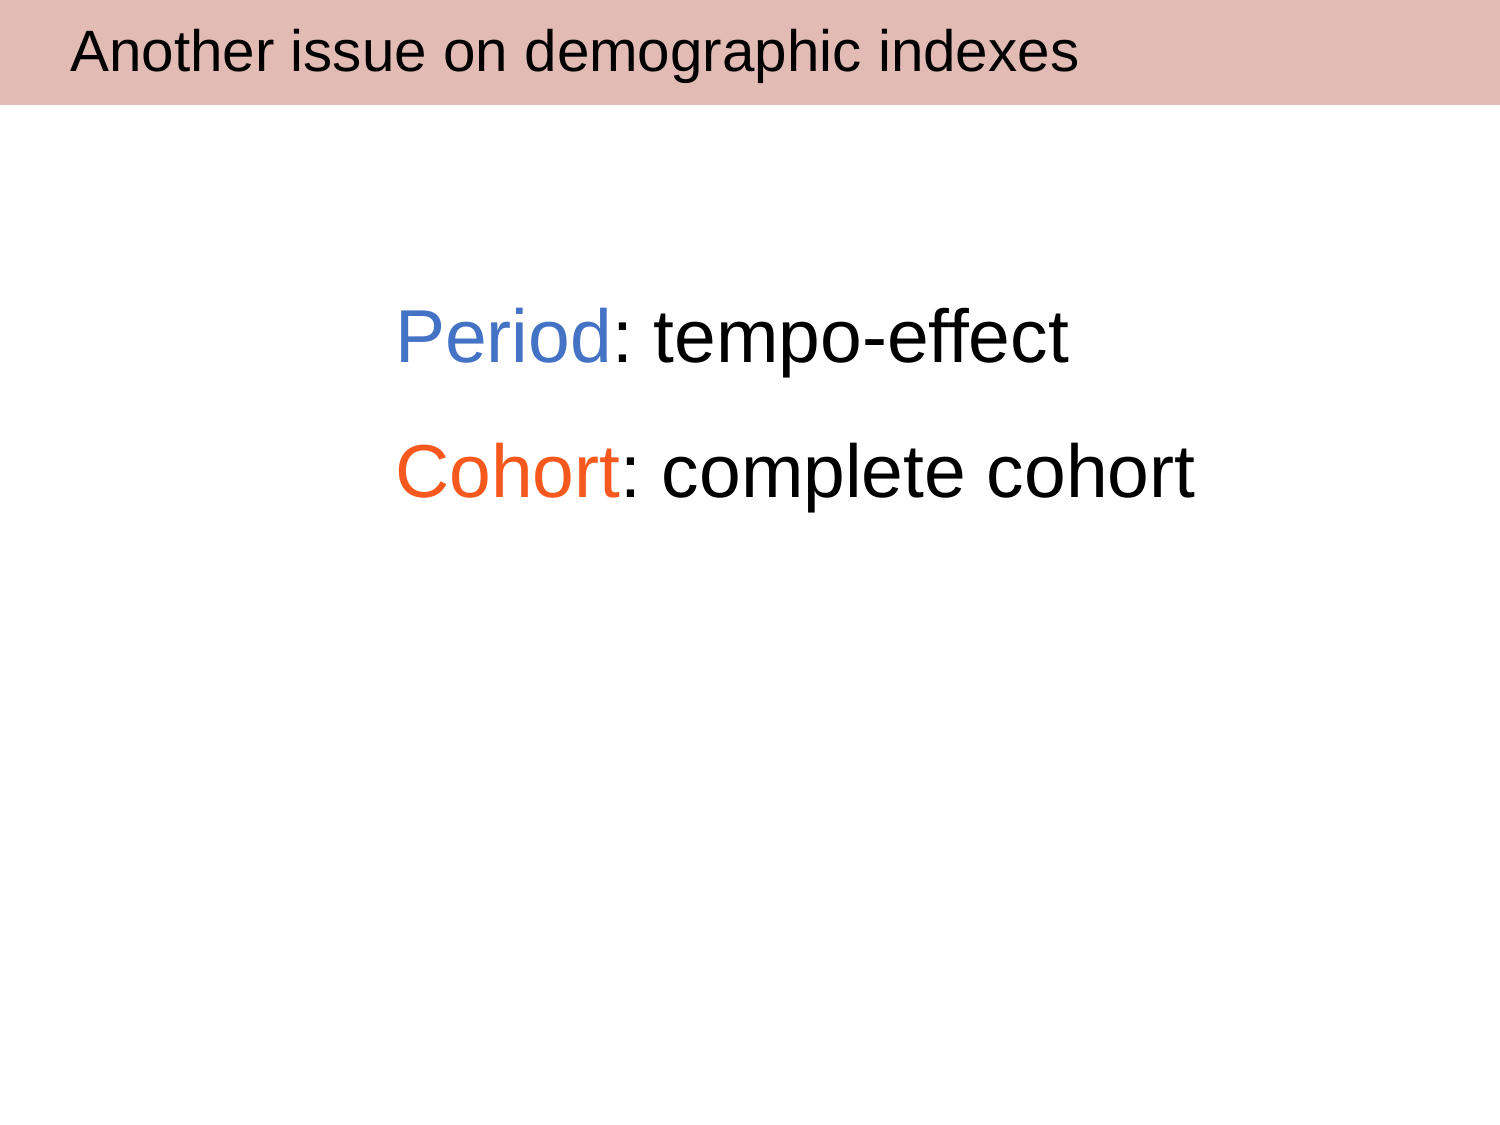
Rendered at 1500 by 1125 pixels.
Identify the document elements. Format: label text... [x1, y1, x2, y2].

text_box Period: tempo-effect Cohort: complete cohort [380, 235, 1230, 521]
list Another issue on demographic indexes [55, 11, 1441, 95]
